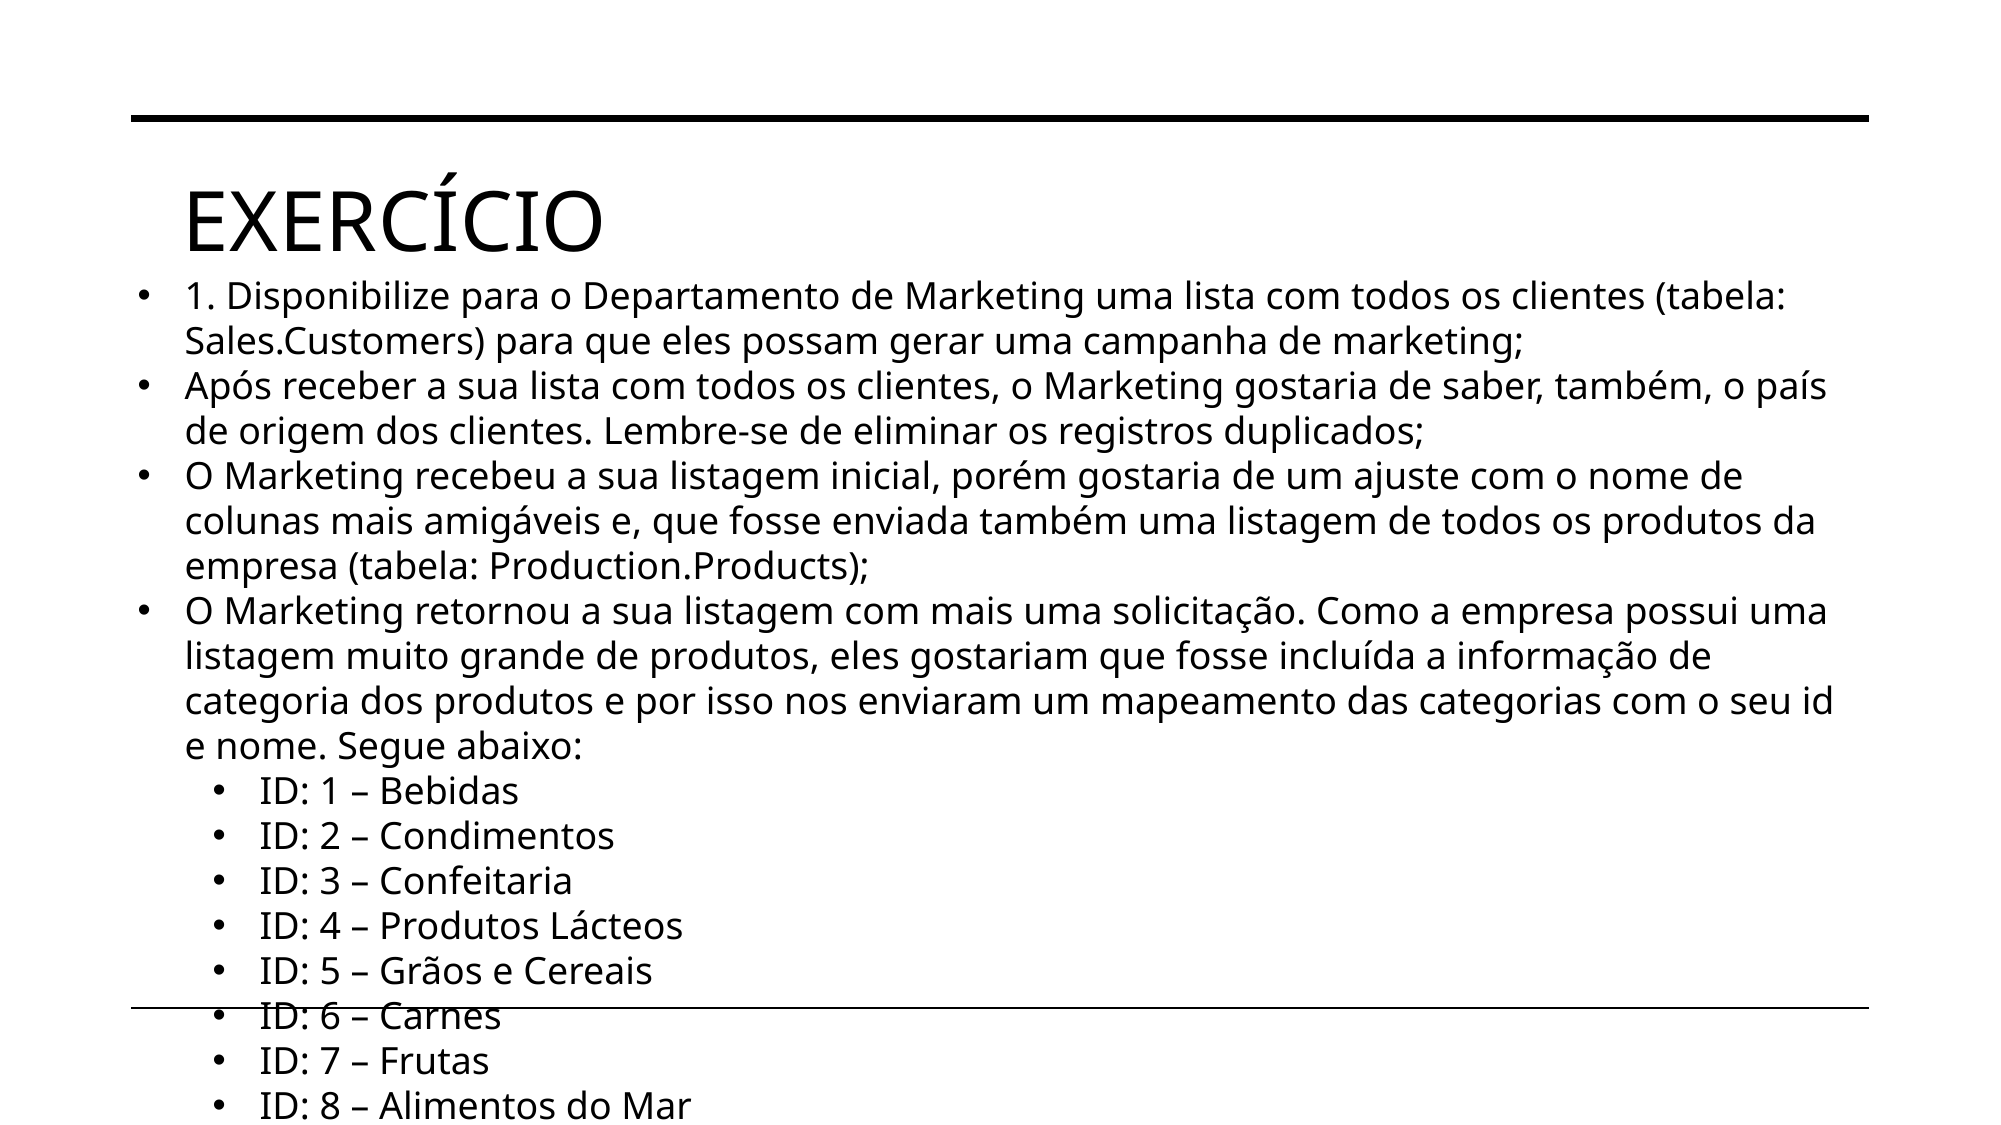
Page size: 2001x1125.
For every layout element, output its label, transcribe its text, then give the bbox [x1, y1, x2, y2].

title Exercício [123, 160, 1877, 264]
text_box 1. Disponibilize para o Departamento de Marketing uma lista com todos os clientes (tabela: Sales.Customers) para que eles possam gerar uma campanha de marketing; Após receber a sua lista com todos os clientes, o Marketing gostaria de saber, também, o país de origem dos clientes. Lembre-se de eliminar os registros duplicados; O Marketing recebeu a sua listagem inicial, porém gostaria de um ajuste com o nome de colunas mais amigáveis e, que fosse enviada também uma listagem de todos os produtos da empresa (tabela: Production.Products); O Marketing retornou a sua listagem com mais uma solicitação. Como a empresa possui uma listagem muito grande de produtos, eles gostariam que fosse incluída a informação de categoria dos produtos e por isso nos enviaram um mapeamento das categorias com o seu id e nome. Segue abaixo: ID: 1 – Bebidas ID: 2 – Condimentos ID: 3 – Confeitaria ID: 4 – Produtos Lácteos ID: 5 – Grãos e Cereais ID: 6 – Carnes ID: 7 – Frutas ID: 8 – Alimentos do Mar [123, 264, 1877, 1125]
